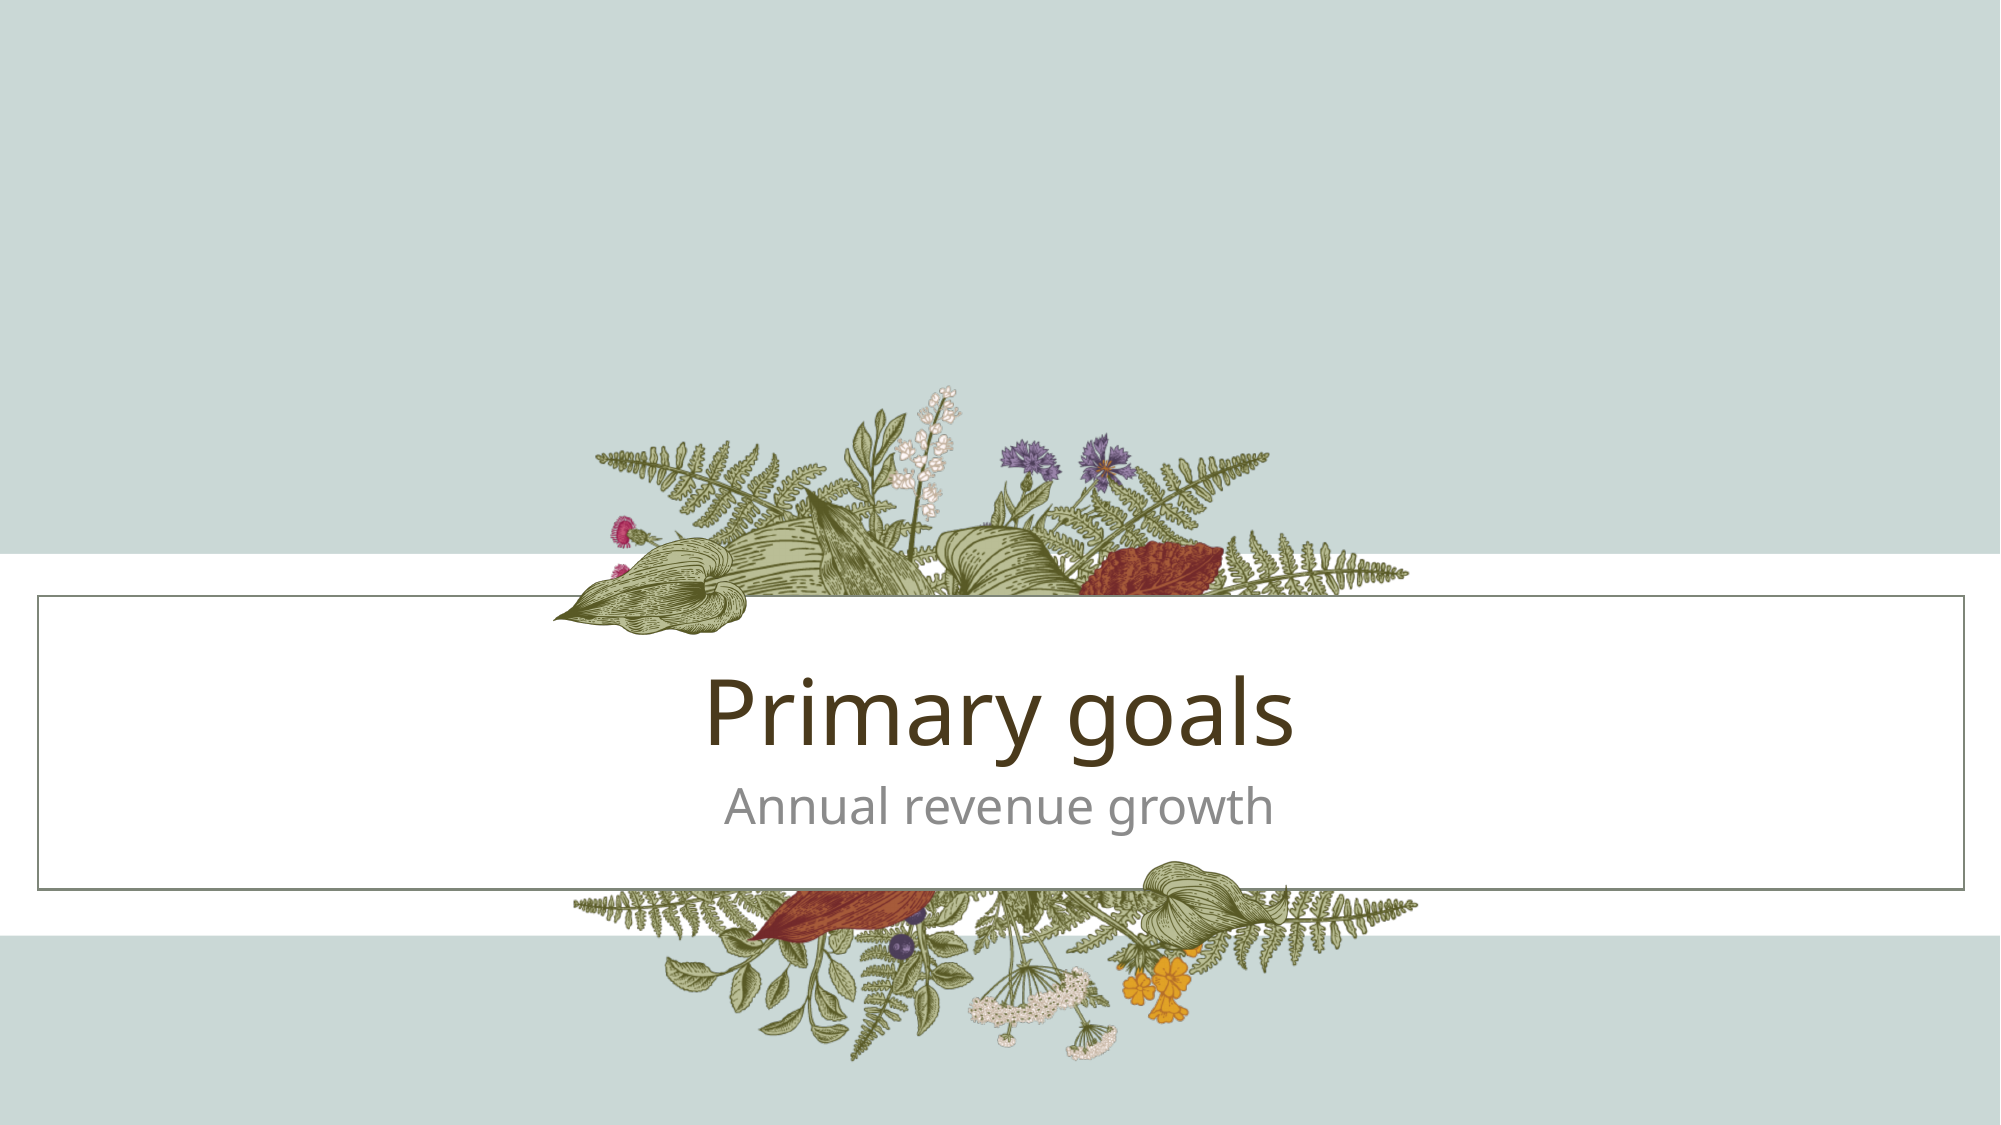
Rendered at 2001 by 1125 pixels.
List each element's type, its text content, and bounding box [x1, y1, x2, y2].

picture [568, 846, 1434, 1072]
list Annual revenue growth [189, 771, 1811, 846]
picture [551, 366, 1449, 636]
title Primary goals [189, 652, 1811, 771]
